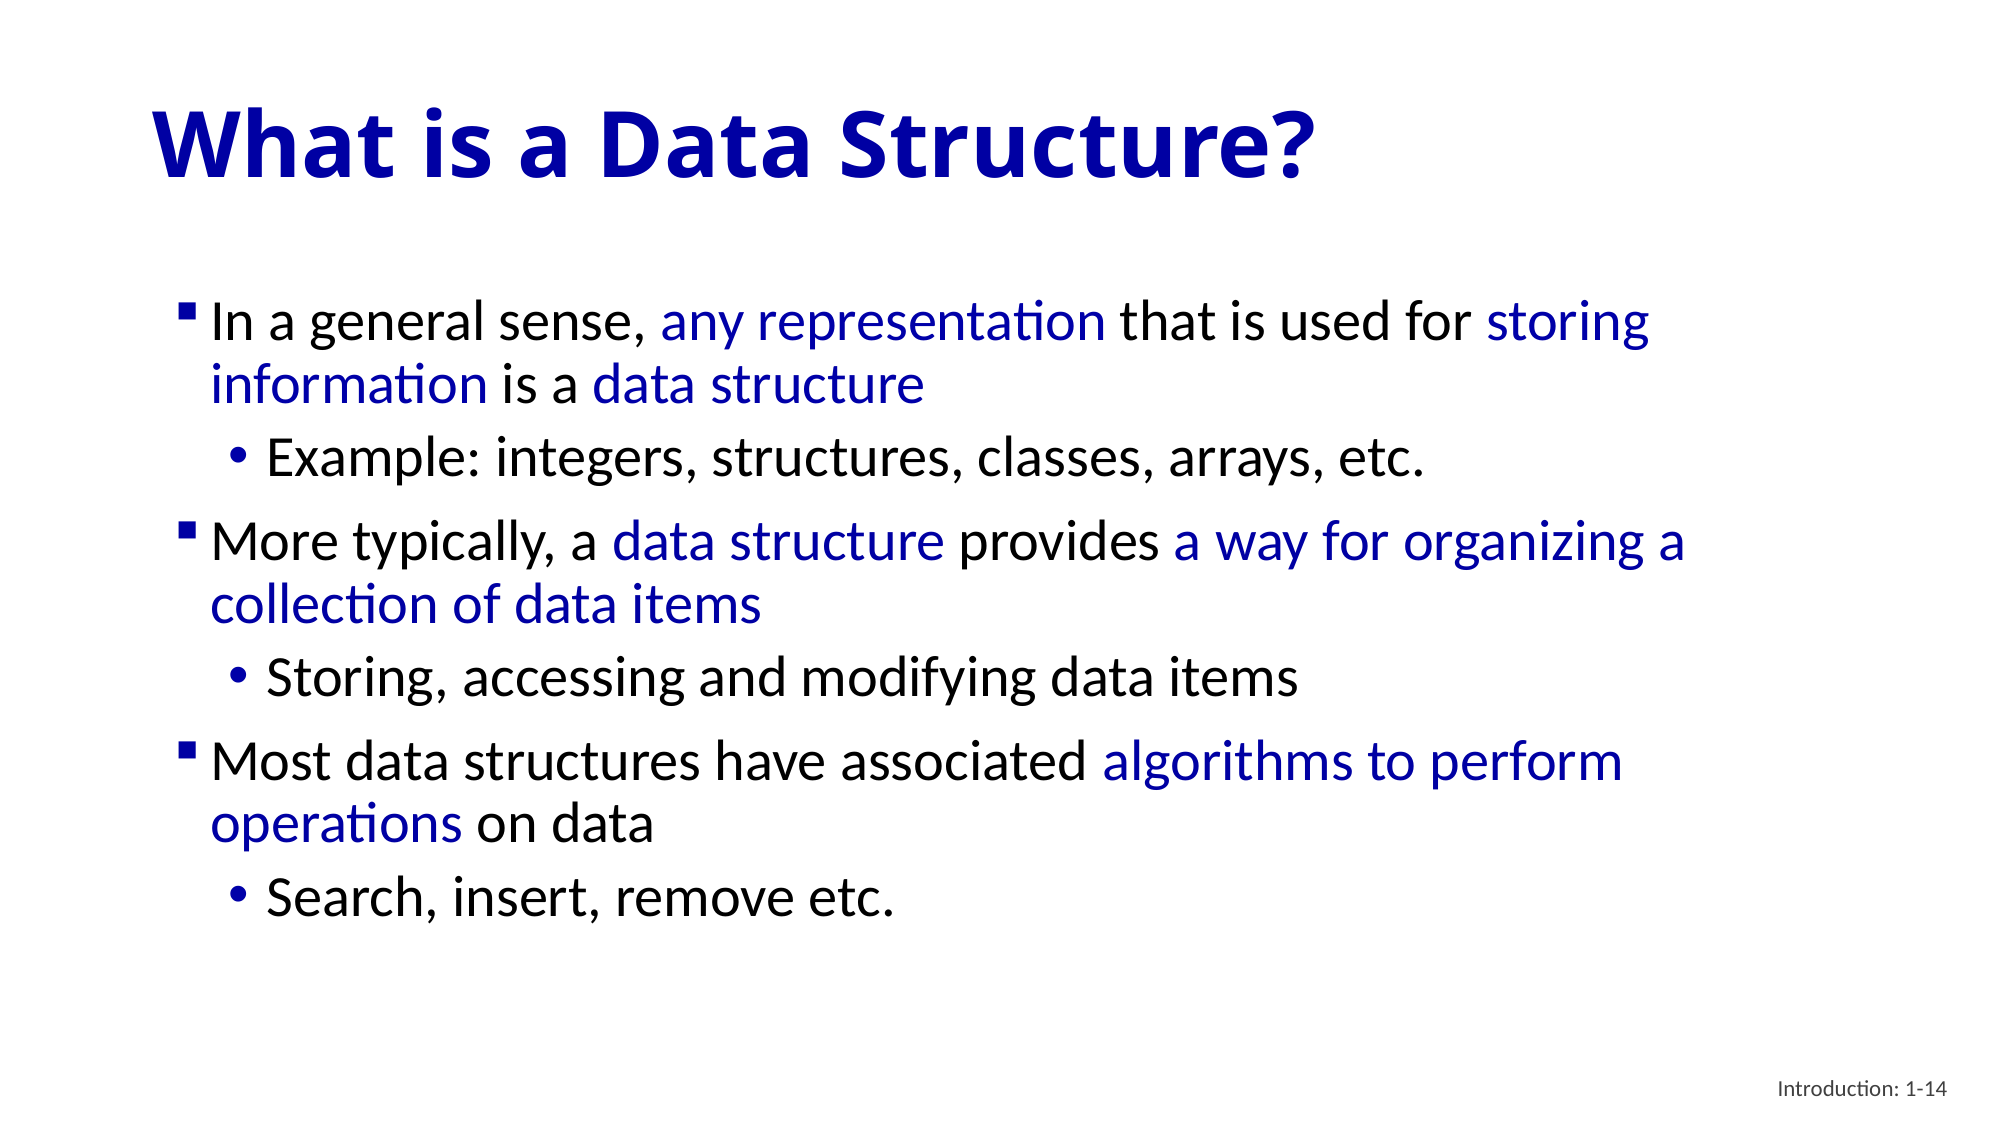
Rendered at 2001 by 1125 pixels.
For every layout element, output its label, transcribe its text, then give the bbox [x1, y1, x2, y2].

list In a general sense, any representation that is used for storing information is a data structure Example: integers, structures, classes, arrays, etc. More typically, a data structure provides a way for organizing a collection of data items Storing, accessing and modifying data items Most data structures have associated algorithms to perform operations on data Search, insert, remove etc. [137, 282, 1863, 997]
slide_number Introduction: 1-14 [1512, 1056, 1963, 1117]
title What is a Data Structure? [137, 74, 1863, 221]
